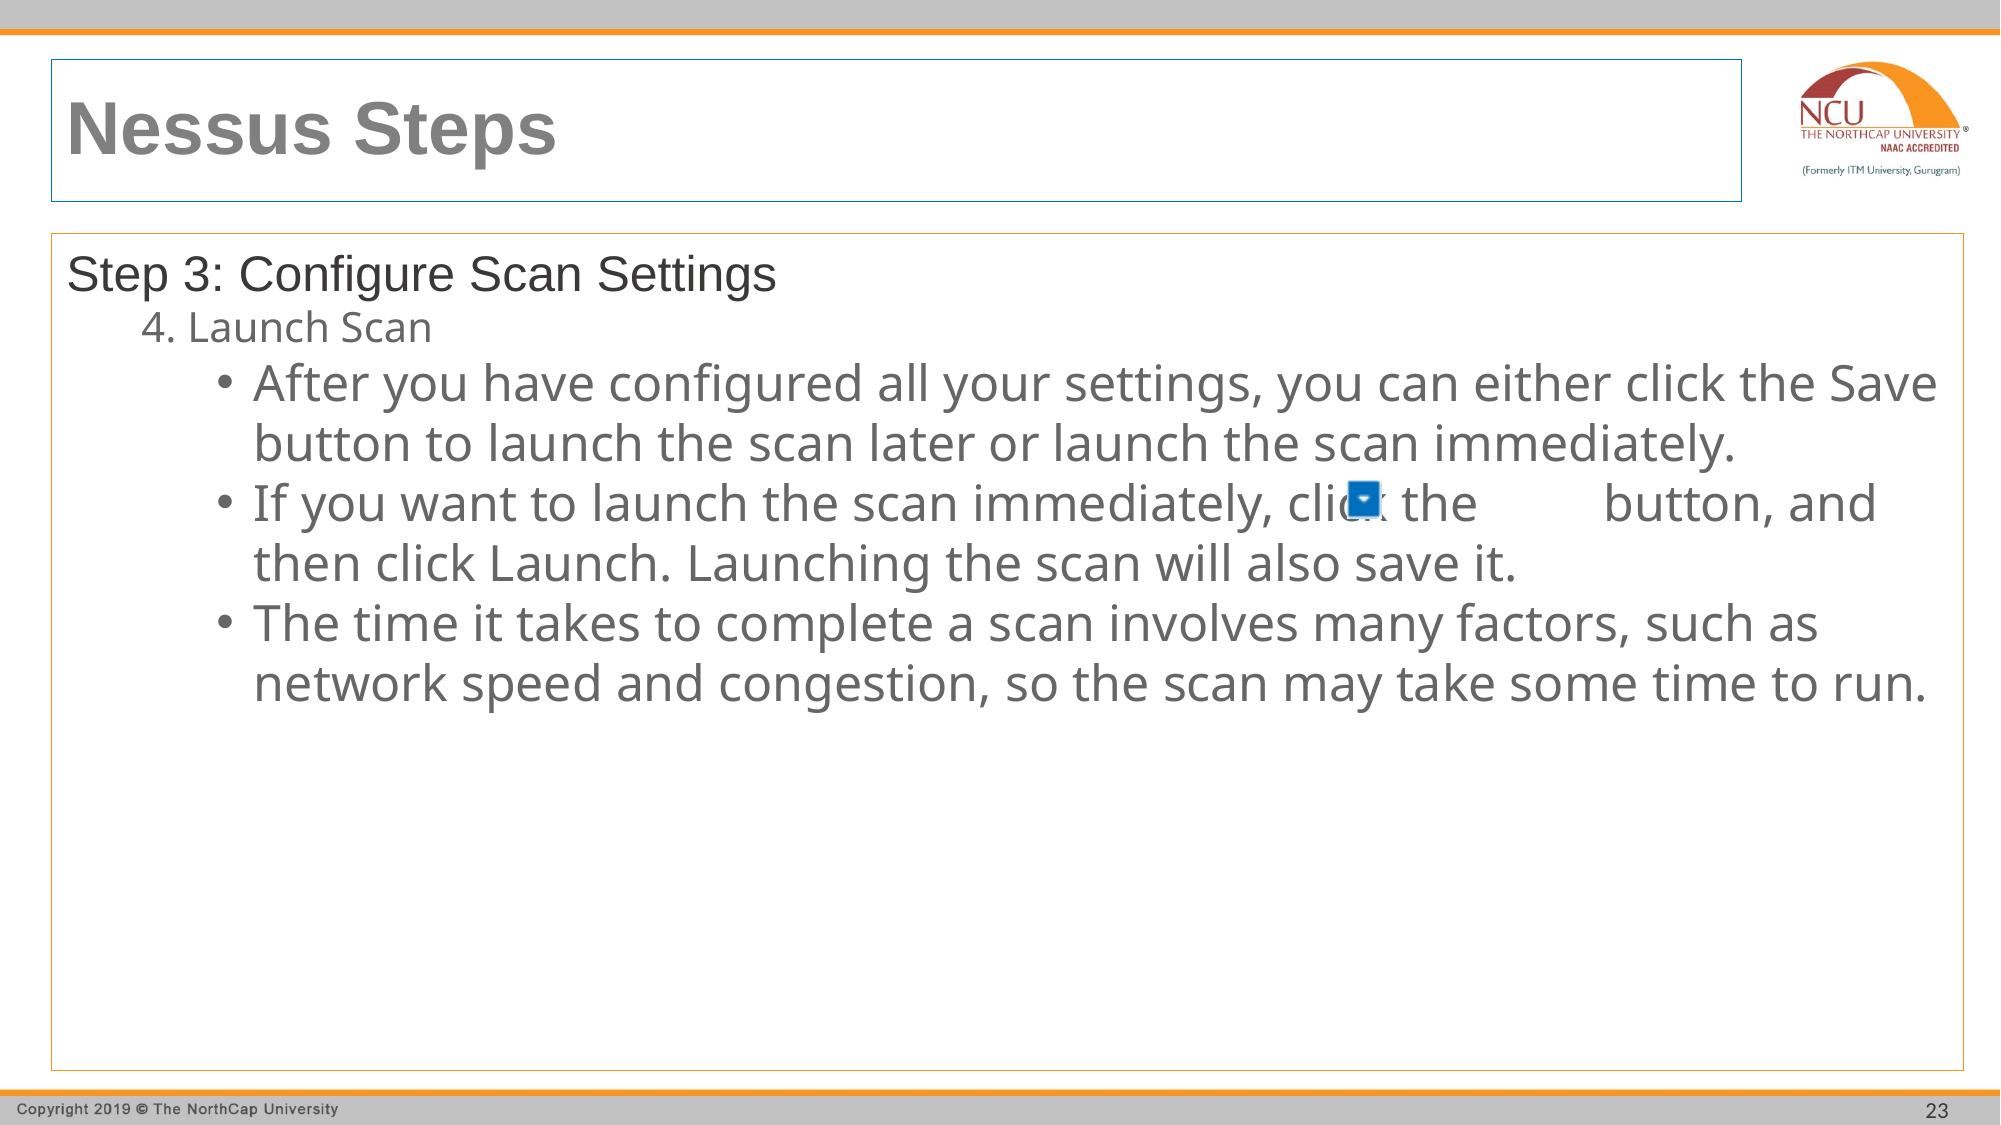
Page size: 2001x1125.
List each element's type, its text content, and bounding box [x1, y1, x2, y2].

list Step 3: Configure Scan Settings 4. Launch Scan After you have configured all your settings, you can either click the Save button to launch the scan later or launch the scan immediately. If you want to launch the scan immediately, click the button, and then click Launch. Launching the scan will also save it. The time it takes to complete a scan involves many factors, such as network speed and congestion, so the scan may take some time to run. [51, 233, 1964, 1071]
picture [0, 0, 2000, 1125]
slide_number 23 [1791, 1094, 1964, 1125]
title Nessus Steps [51, 59, 1742, 202]
